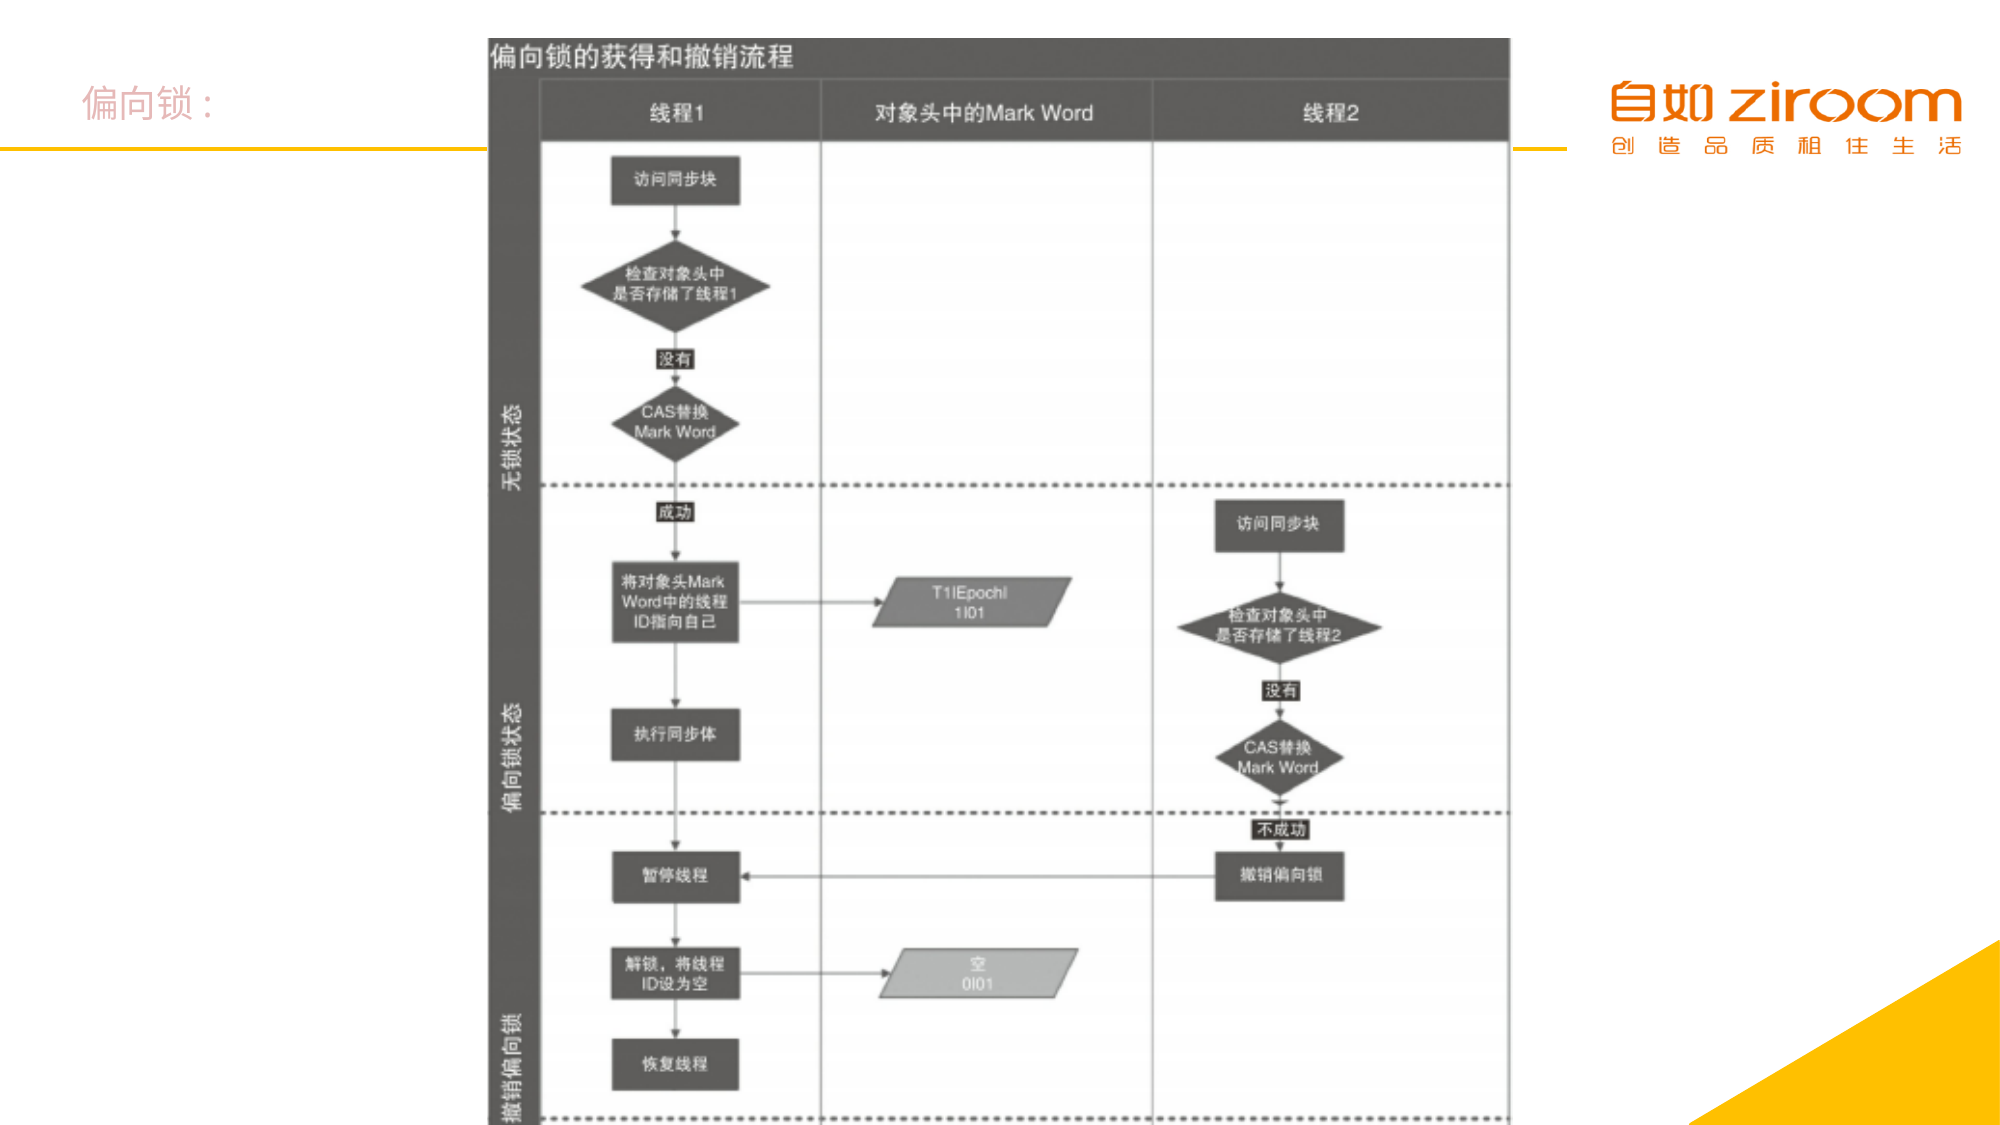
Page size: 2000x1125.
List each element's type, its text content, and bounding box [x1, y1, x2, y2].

picture [1582, 57, 2000, 173]
text_box 偏向锁: [66, 72, 228, 223]
picture [486, 37, 1513, 1125]
